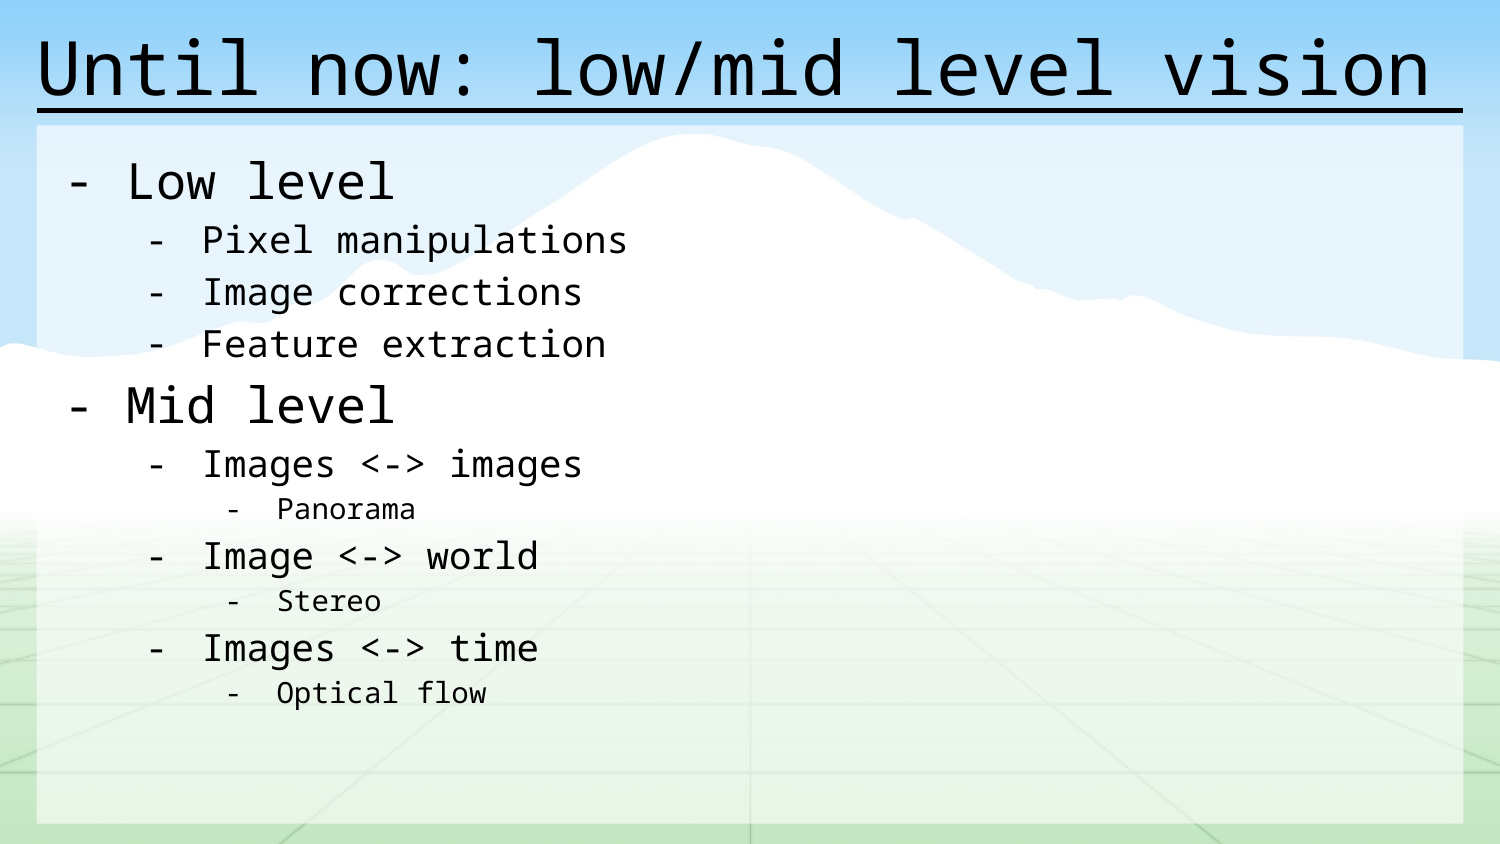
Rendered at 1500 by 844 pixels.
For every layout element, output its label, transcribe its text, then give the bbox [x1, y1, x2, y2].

title Until now: low/mid level vision [20, 31, 1479, 126]
picture [0, 0, 1500, 844]
list Low level Pixel manipulations Image corrections Feature extraction Mid level Images <-> images Panorama Image <-> world Stereo Images <-> time Optical flow [36, 125, 1464, 824]
